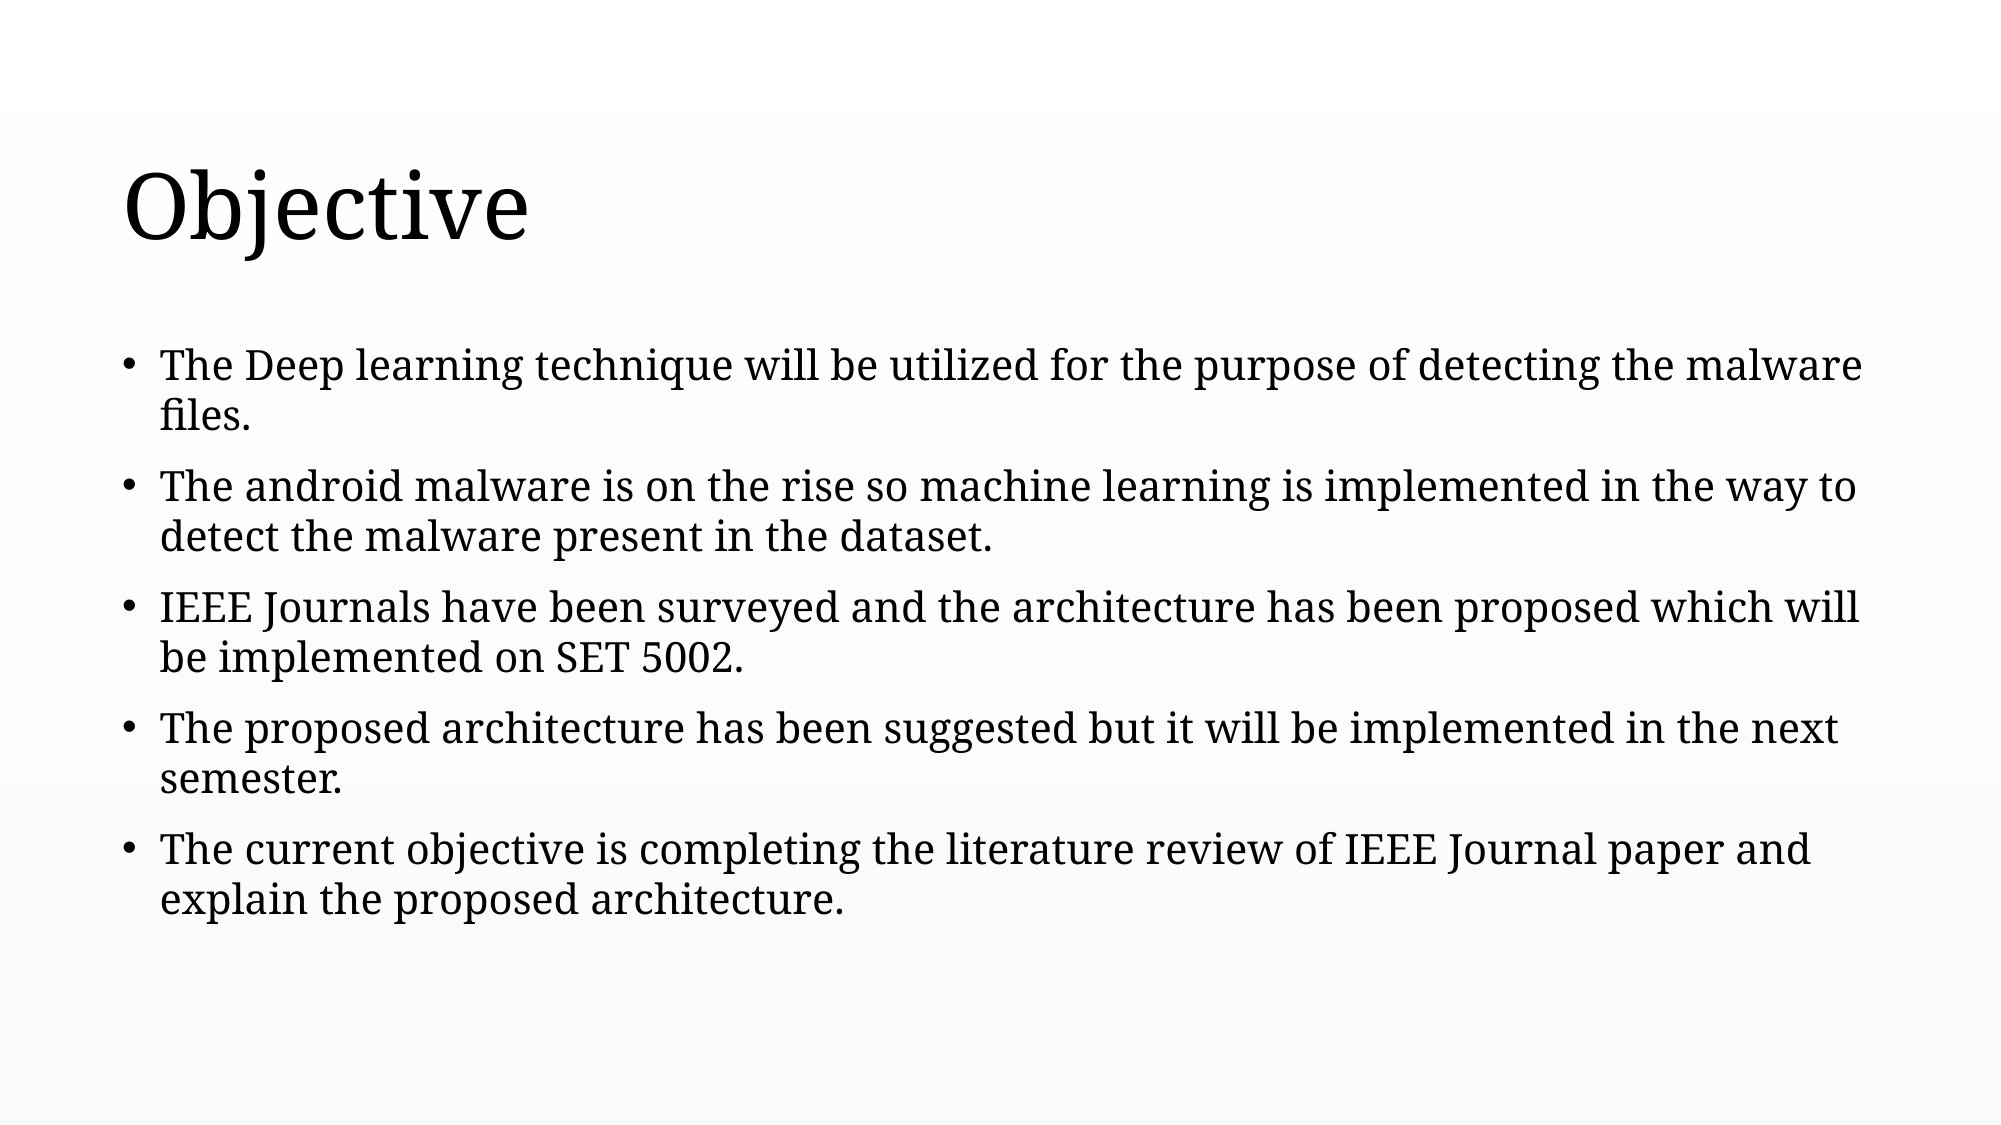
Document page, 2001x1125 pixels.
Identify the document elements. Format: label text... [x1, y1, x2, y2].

title Objective [107, 88, 1891, 330]
list The Deep learning technique will be utilized for the purpose of detecting the malware files. The android malware is on the rise so machine learning is implemented in the way to detect the malware present in the dataset. IEEE Journals have been surveyed and the architecture has been proposed which will be implemented on SET 5002. The proposed architecture has been suggested but it will be implemented in the next semester. The current objective is completing the literature review of IEEE Journal paper and explain the proposed architecture. [107, 330, 1891, 1027]
